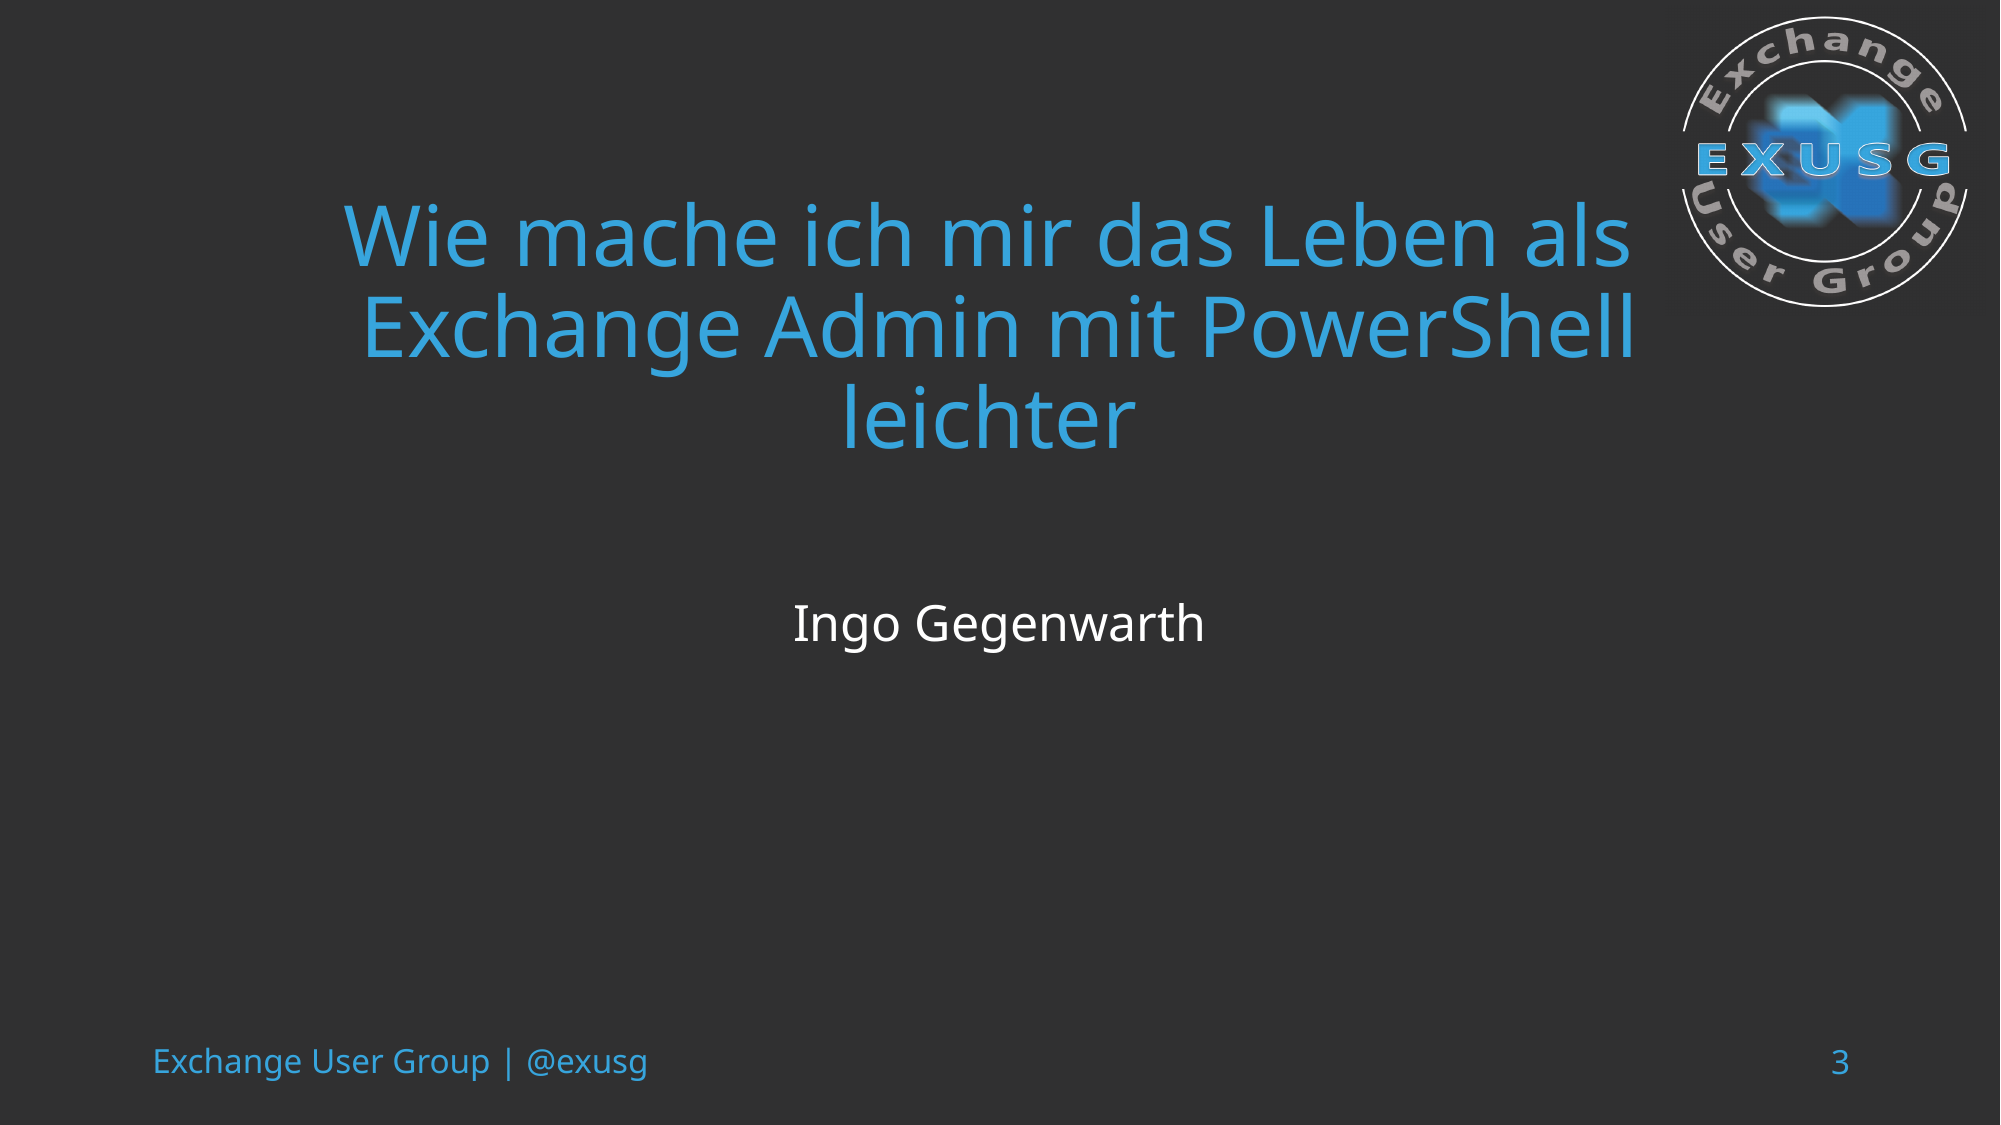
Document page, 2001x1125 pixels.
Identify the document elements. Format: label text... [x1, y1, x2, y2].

subtitle Ingo Gegenwarth [249, 590, 1750, 863]
title Wie mache ich mir das Leben als Exchange Admin mit PowerShell leichter [249, 184, 1750, 576]
picture [1665, 5, 1986, 316]
